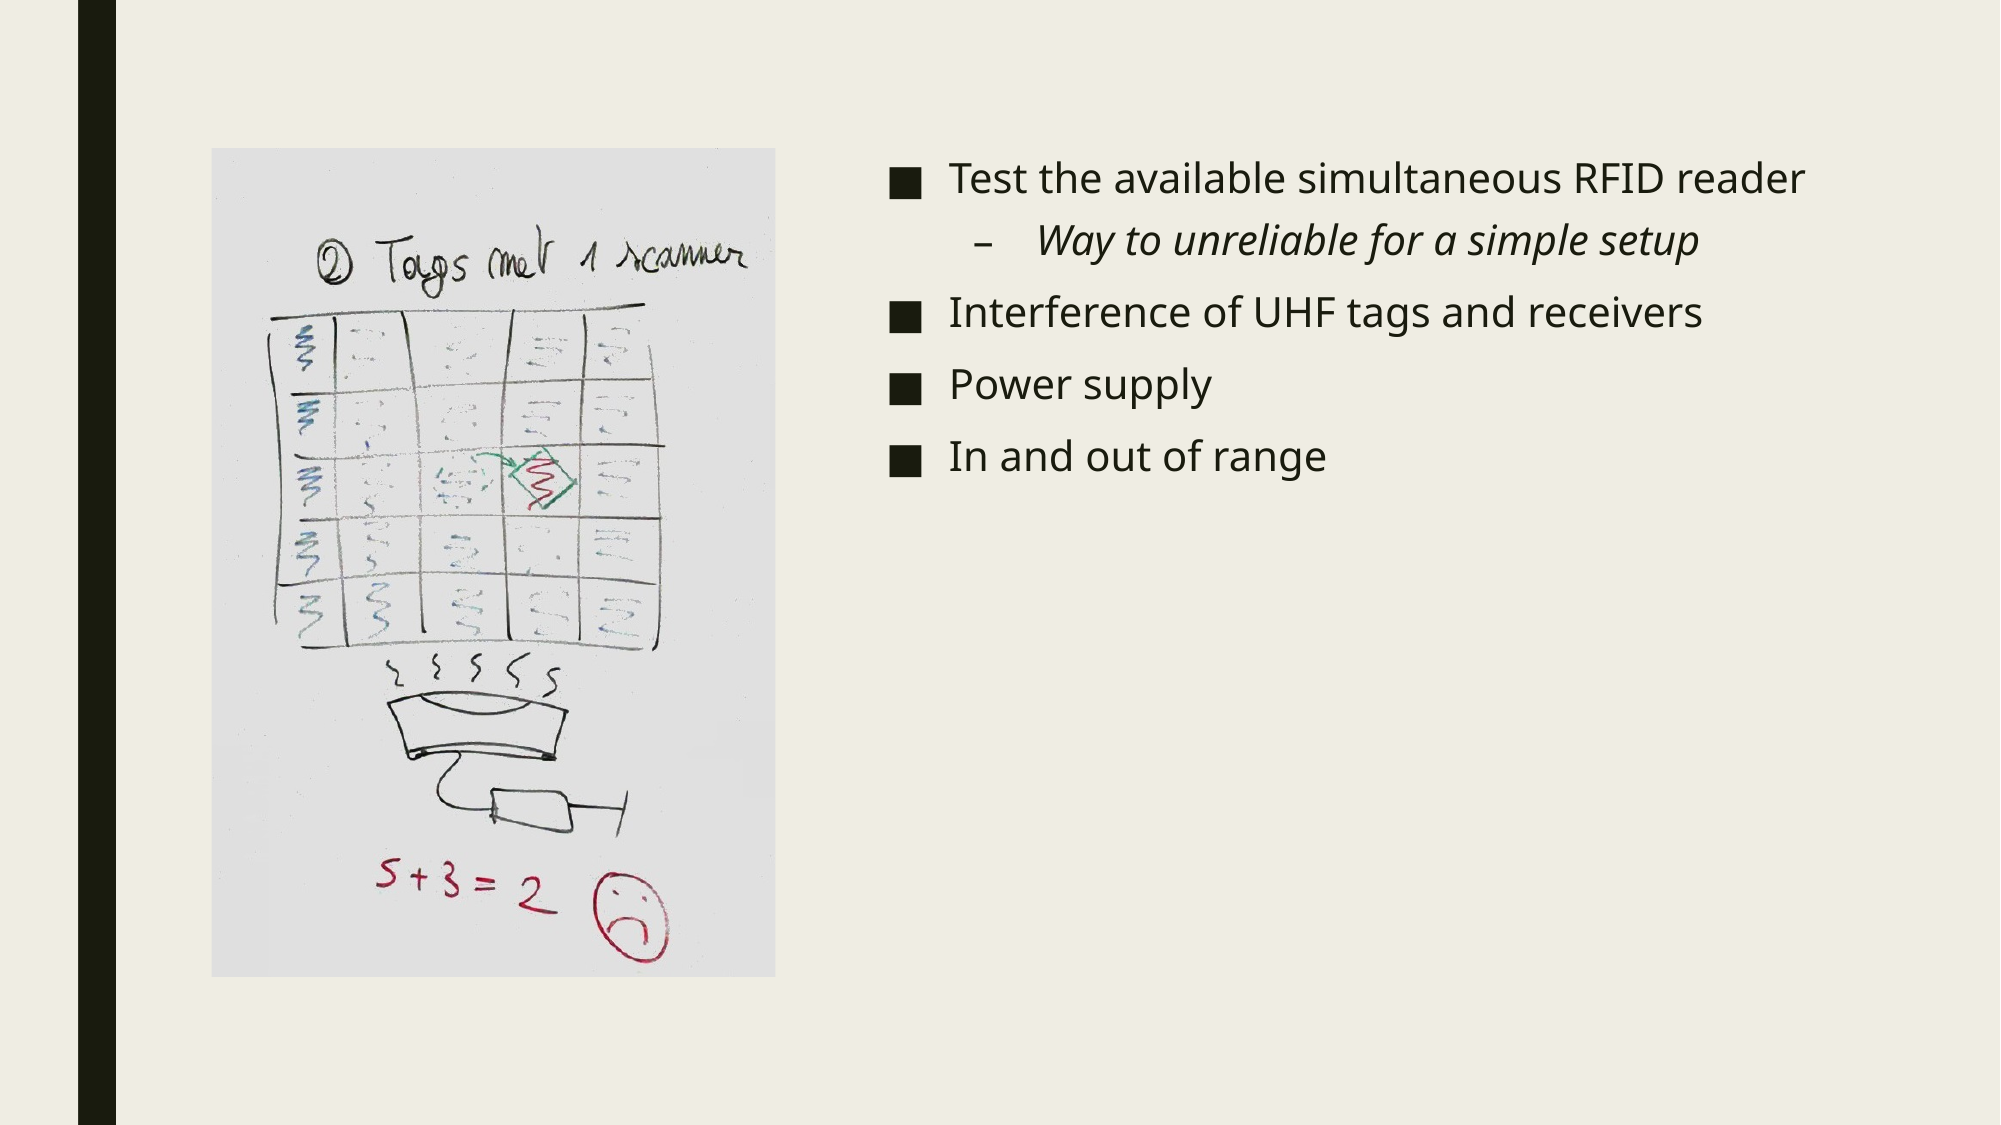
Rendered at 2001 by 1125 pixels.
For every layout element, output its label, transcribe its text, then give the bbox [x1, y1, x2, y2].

text_box [76, 0, 119, 1125]
text_box Test the available simultaneous RFID reader Way to unreliable for a simple setup Interference of UHF tags and receivers Power supply In and out of range [870, 148, 1890, 963]
picture [211, 148, 776, 977]
